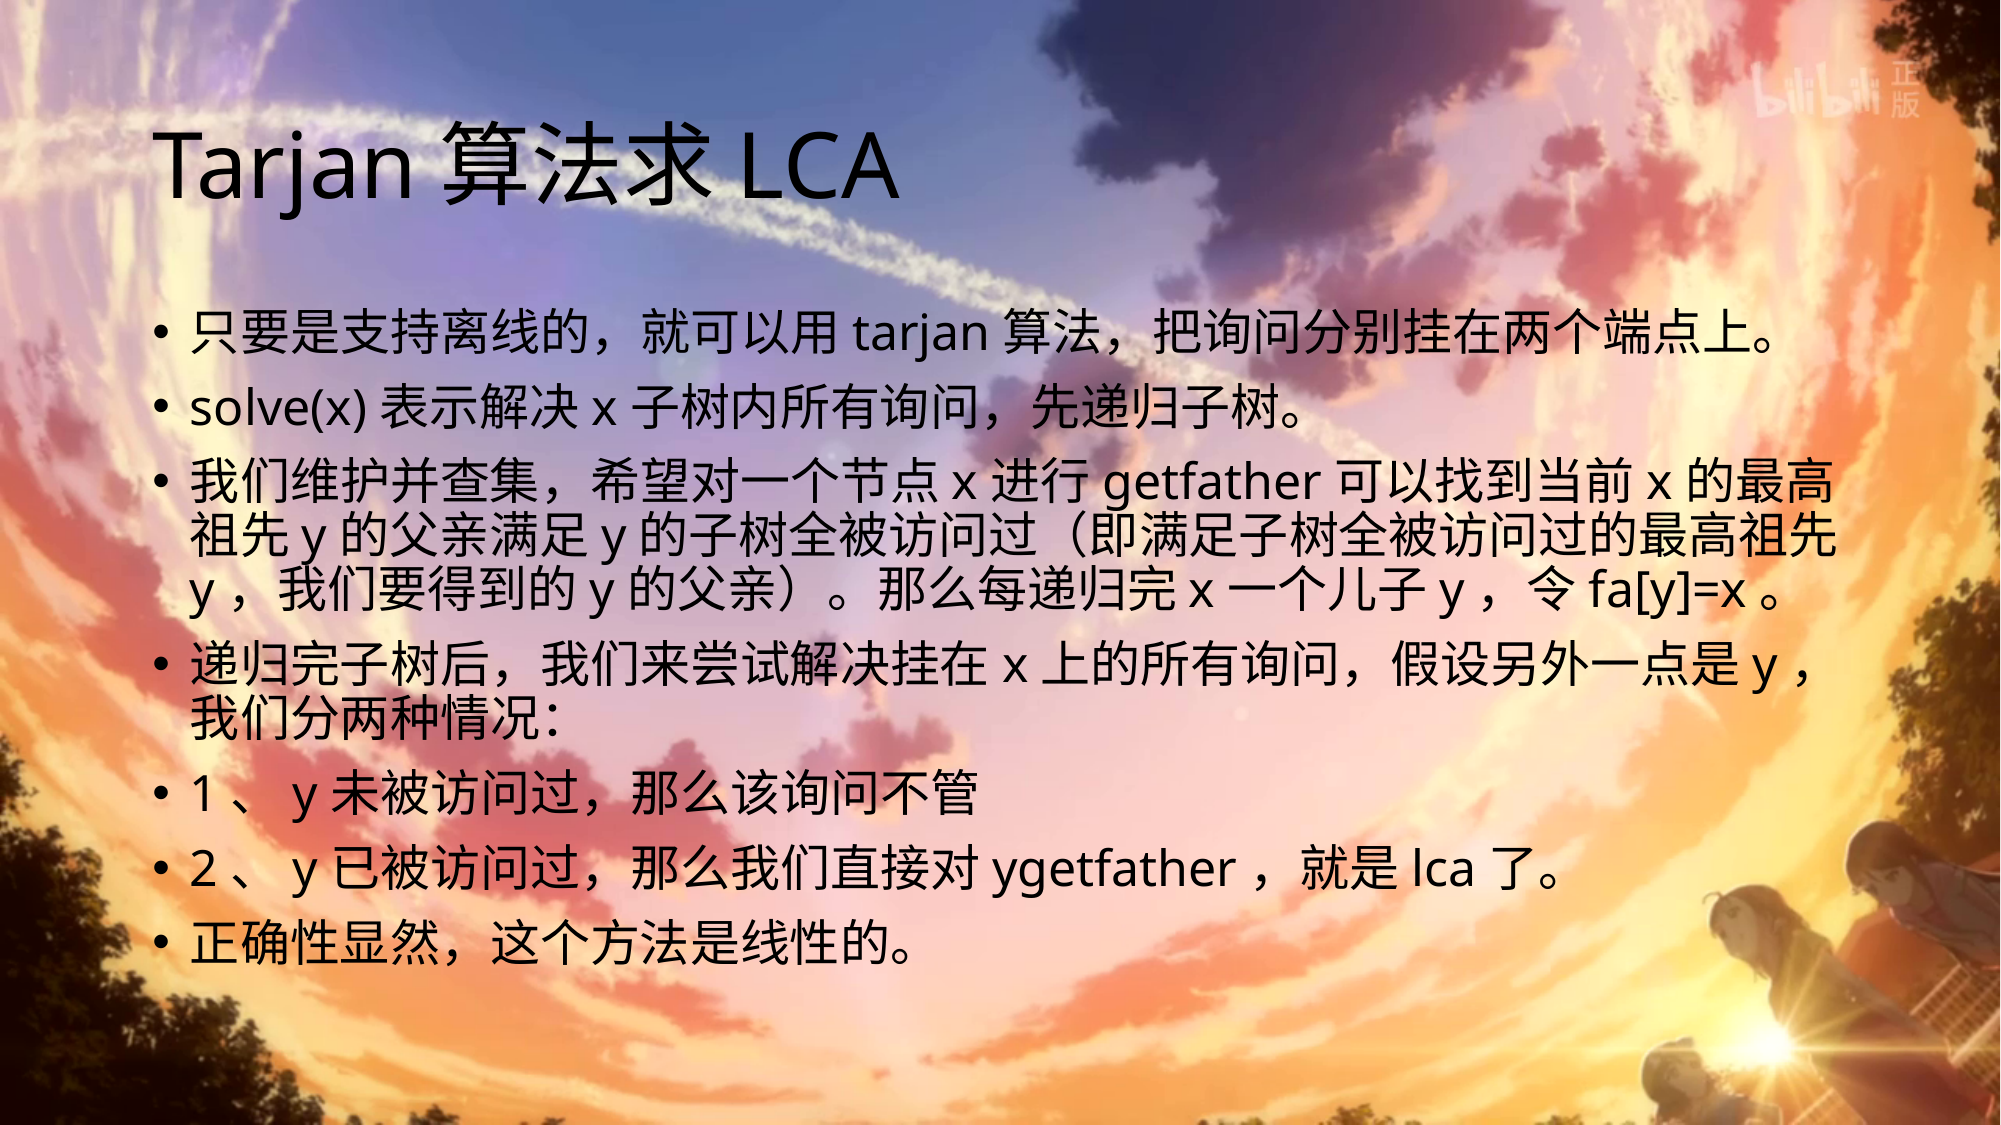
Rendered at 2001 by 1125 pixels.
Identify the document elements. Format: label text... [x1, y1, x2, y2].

picture [0, 0, 2001, 1125]
list 只要是支持离线的，就可以用tarjan算法，把询问分别挂在两个端点上。 solve(x)表示解决x子树内所有询问，先递归子树。 我们维护并查集，希望对一个节点x进行getfather可以找到当前x的最高祖先y的父亲满足y的子树全被访问过（即满足子树全被访问过的最高祖先y，我们要得到的y的父亲）。那么每递归完x一个儿子y，令fa[y]=x。 递归完子树后，我们来尝试解决挂在x上的所有询问，假设另外一点是y，我们分两种情况： 1、y未被访问过，那么该询问不管 2、y已被访问过，那么我们直接对ygetfather，就是lca了。 正确性显然，这个方法是线性的。 [137, 299, 1863, 1014]
title Tarjan算法求LCA [137, 59, 1863, 278]
